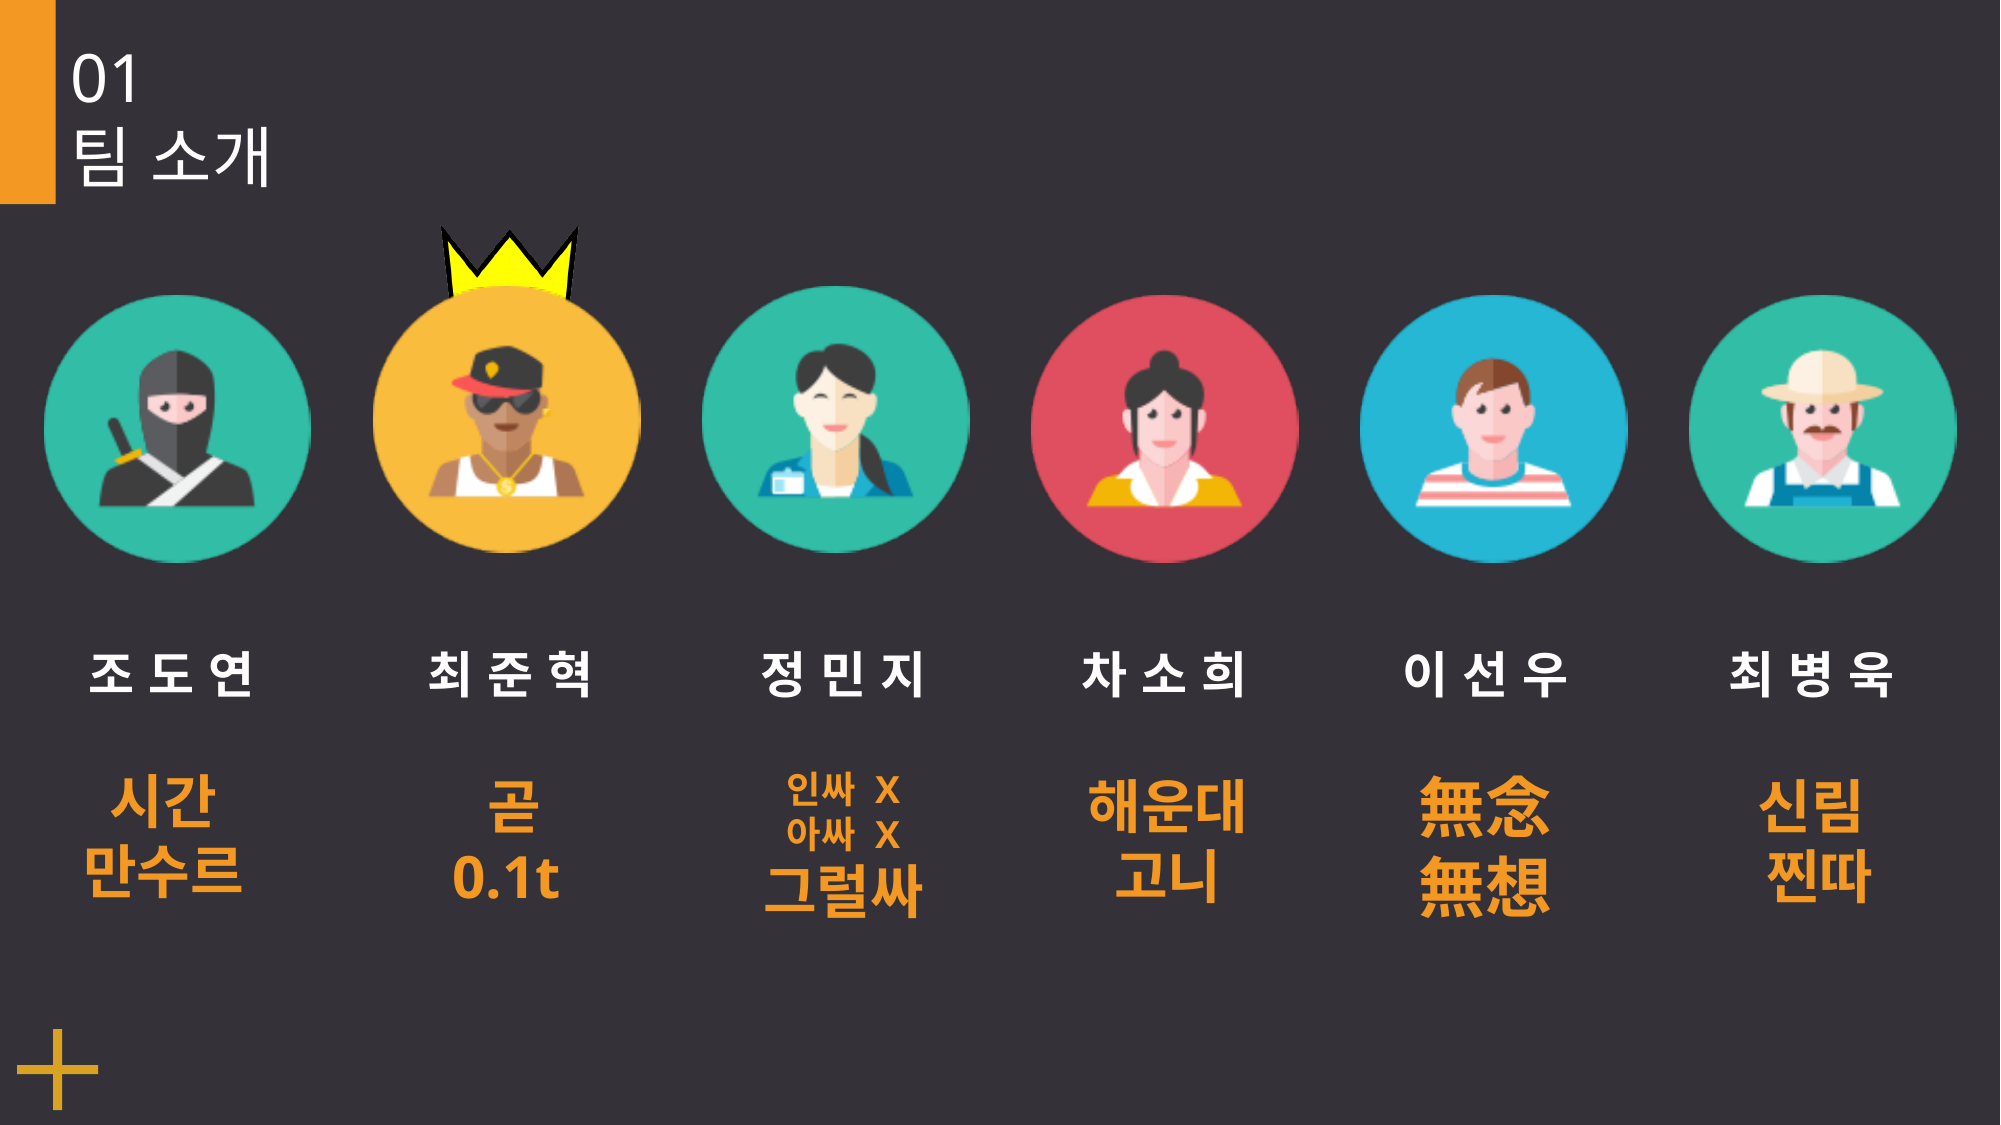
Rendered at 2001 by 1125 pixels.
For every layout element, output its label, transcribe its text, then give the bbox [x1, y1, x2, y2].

text_box 최 준 혁 [391, 636, 631, 712]
text_box 신림 찐따 [1682, 762, 1957, 918]
text_box 해운대 고니 [1042, 762, 1294, 918]
text_box 無念 無想 [1332, 758, 1638, 933]
text_box 시간 만수르 [57, 758, 269, 913]
text_box [16, 1028, 99, 1111]
text_box 최 병 욱 [1698, 636, 1924, 712]
text_box 팀 소개 [55, 108, 595, 203]
text_box 조 도 연 [39, 636, 304, 712]
picture [1689, 295, 1957, 563]
picture [702, 286, 970, 553]
text_box [0, 0, 57, 205]
picture [44, 295, 312, 563]
text_box 인싸 X 아싸 X 그럴싸 [727, 758, 959, 933]
picture [1031, 295, 1299, 563]
text_box 곧 0.1t [413, 762, 616, 918]
picture [373, 197, 641, 553]
text_box 차 소 희 [1056, 636, 1273, 712]
text_box 이 선 우 [1359, 636, 1612, 712]
text_box 정 민 지 [717, 636, 970, 712]
text_box 01 [55, 28, 173, 123]
picture [1360, 295, 1628, 563]
